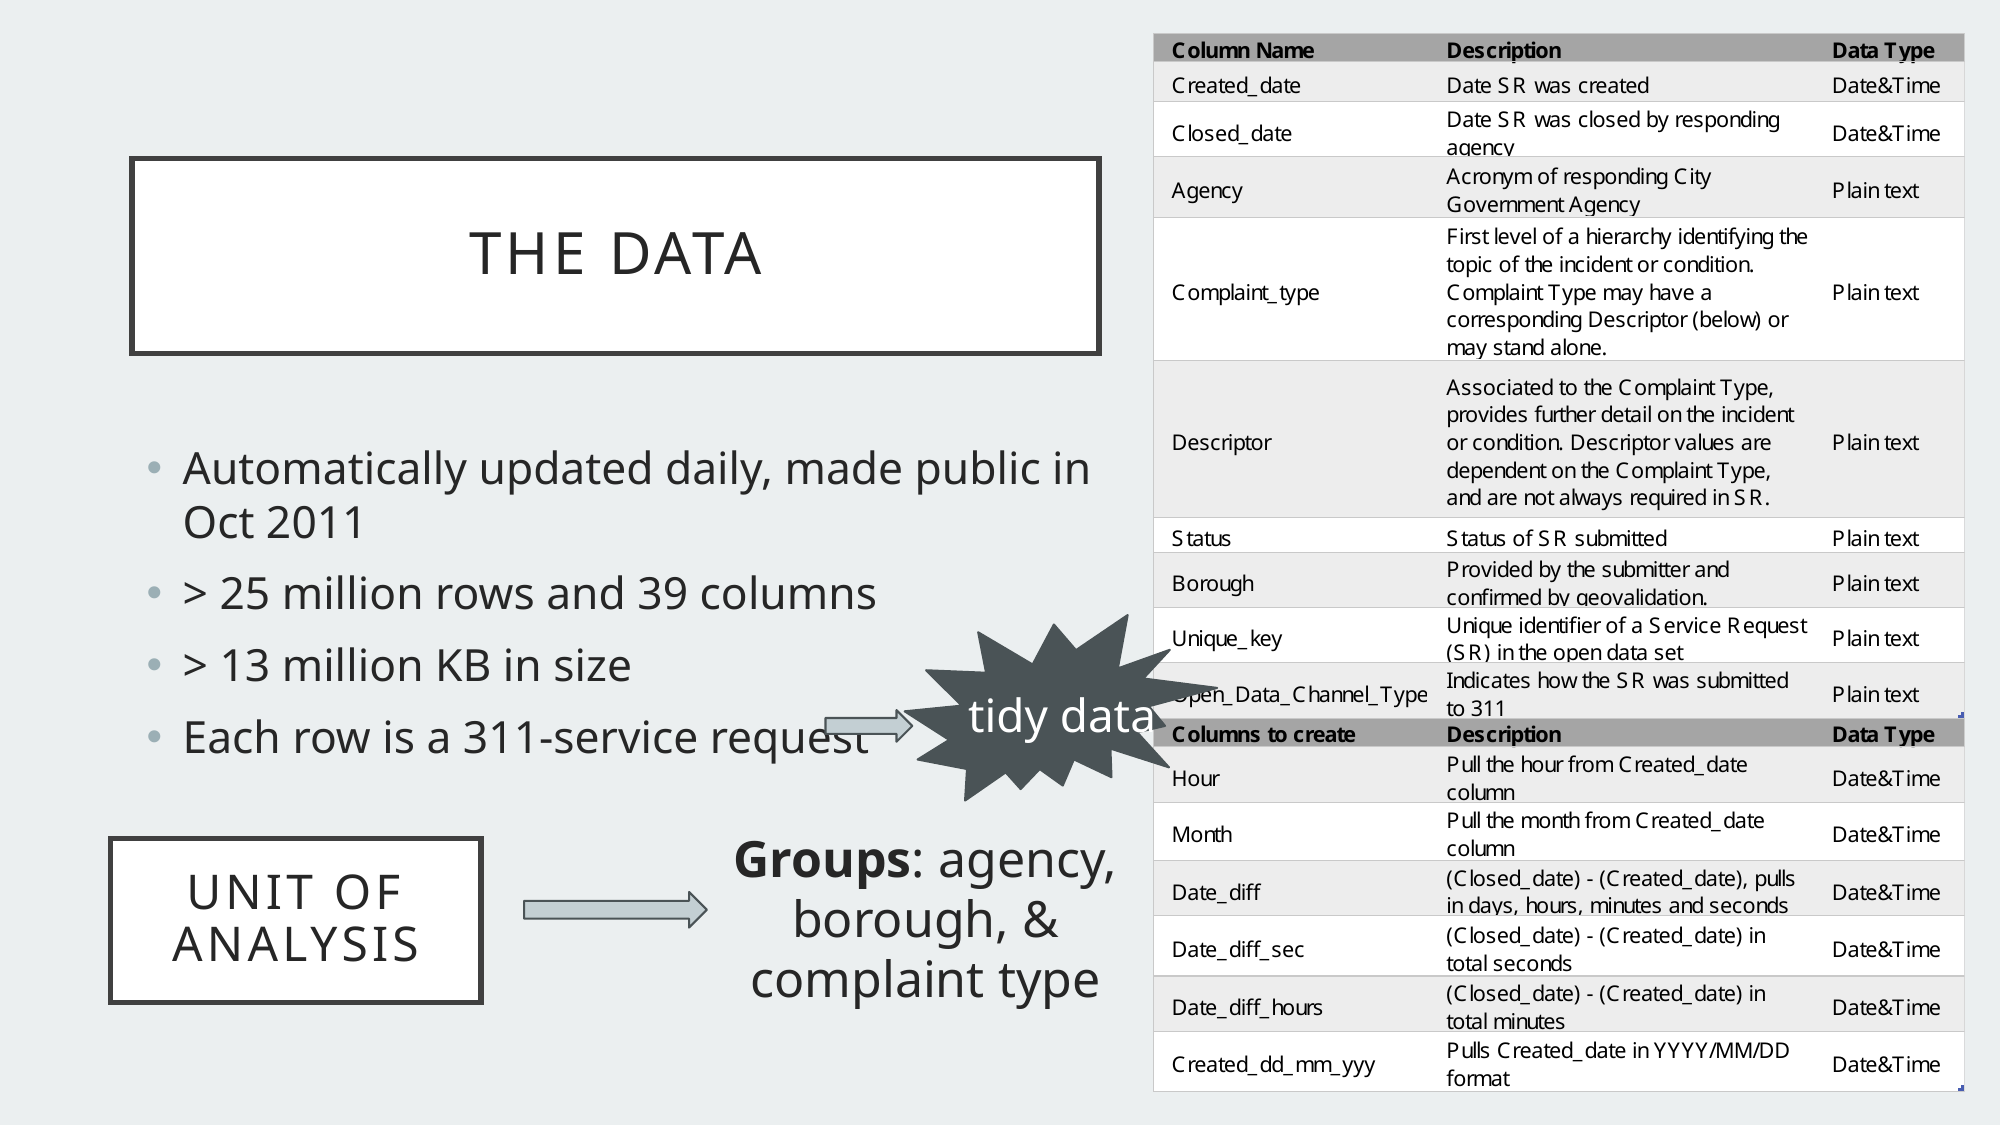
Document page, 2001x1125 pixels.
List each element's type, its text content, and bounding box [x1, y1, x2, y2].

text_box [903, 705, 1152, 802]
picture [1152, 32, 1966, 1093]
text_box [523, 891, 706, 929]
list Automatically updated daily, made public in Oct 2011 > 25 million rows and 39 columns > 13 million KB in size Each row is a 311-service request [131, 432, 1110, 772]
text_box Unit of analysis [110, 838, 482, 1003]
text_box [925, 614, 1152, 699]
text_box tidy data [953, 679, 1152, 749]
title The data [129, 156, 1102, 356]
text_box [824, 709, 914, 743]
text_box Groups: agency, borough, & complaint type [706, 819, 1145, 1015]
